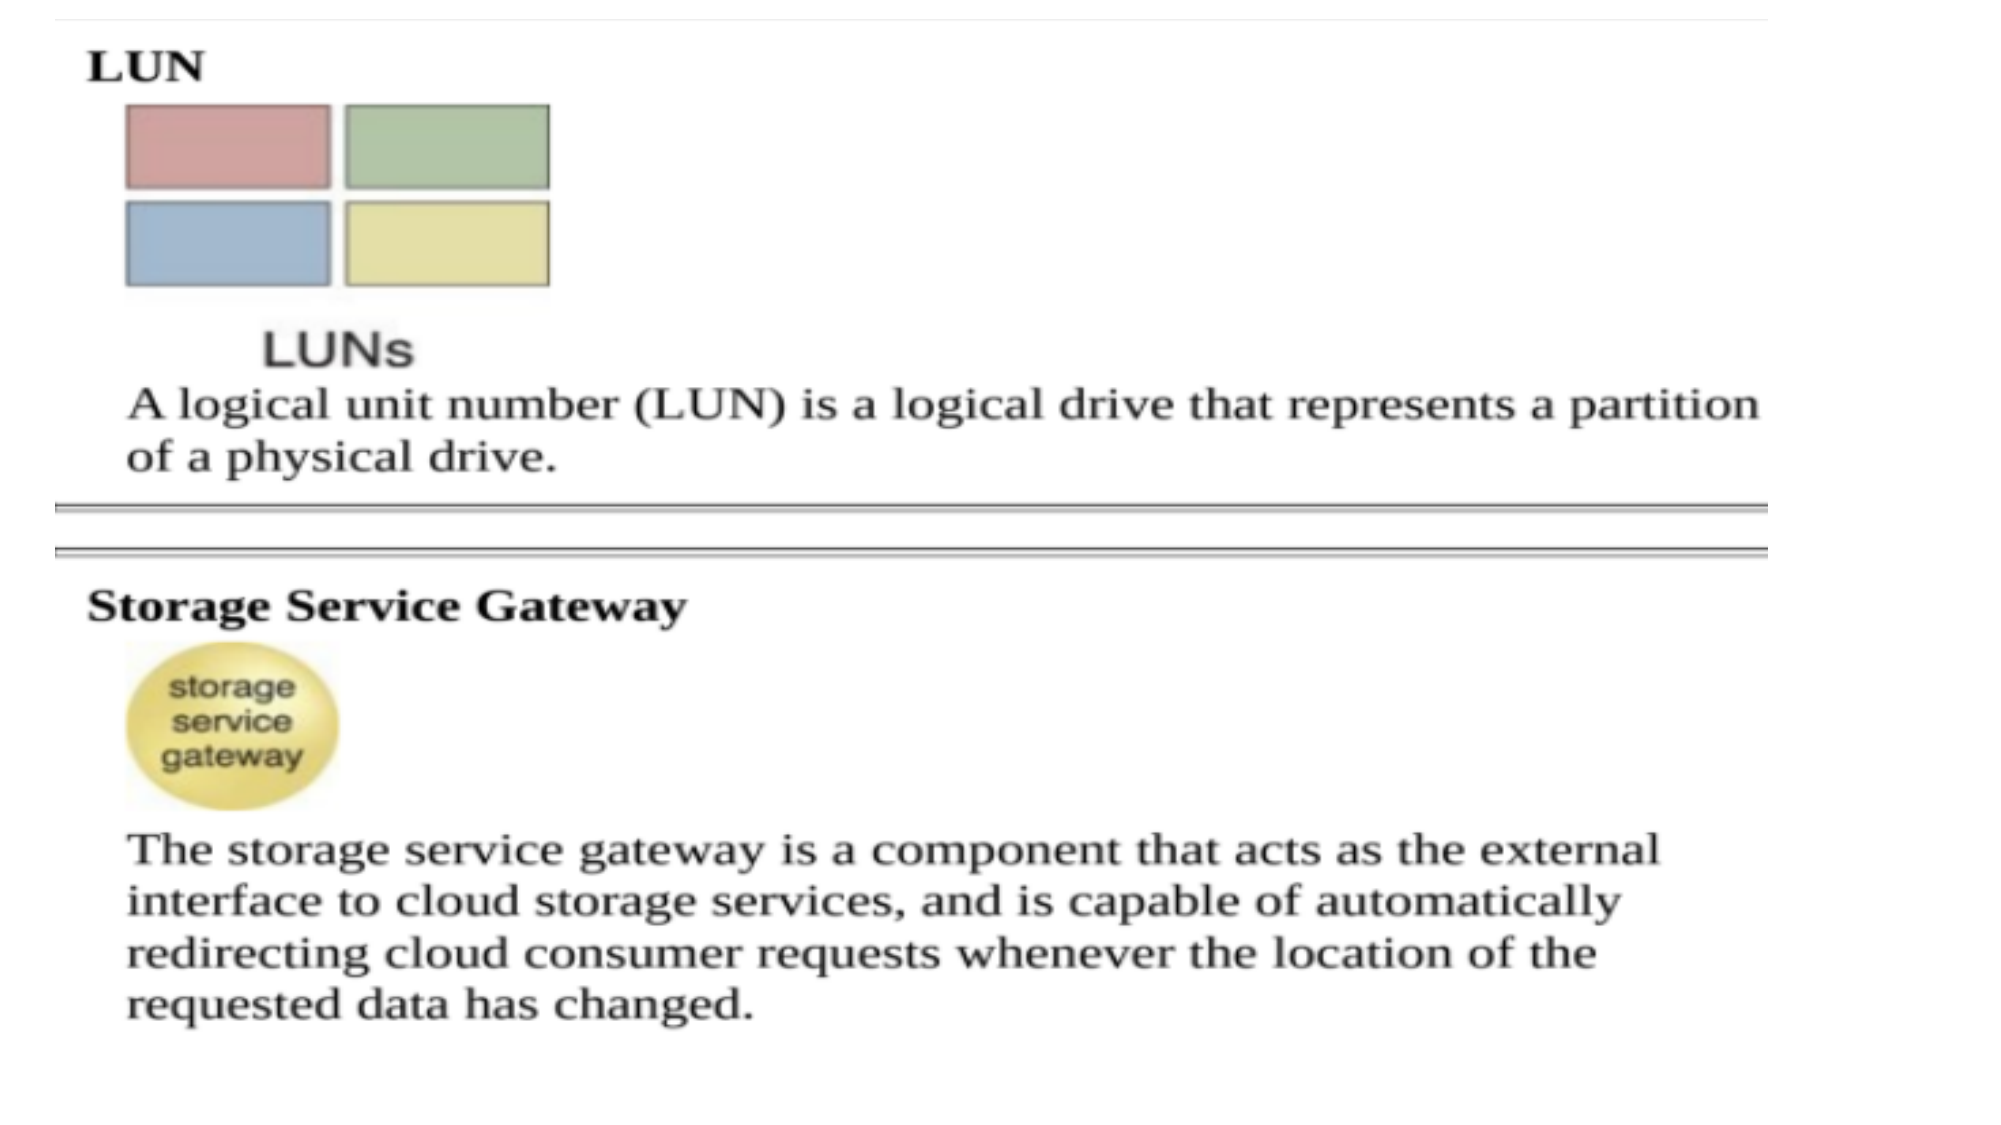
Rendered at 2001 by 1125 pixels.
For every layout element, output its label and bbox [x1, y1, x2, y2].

list [55, 19, 1768, 1036]
